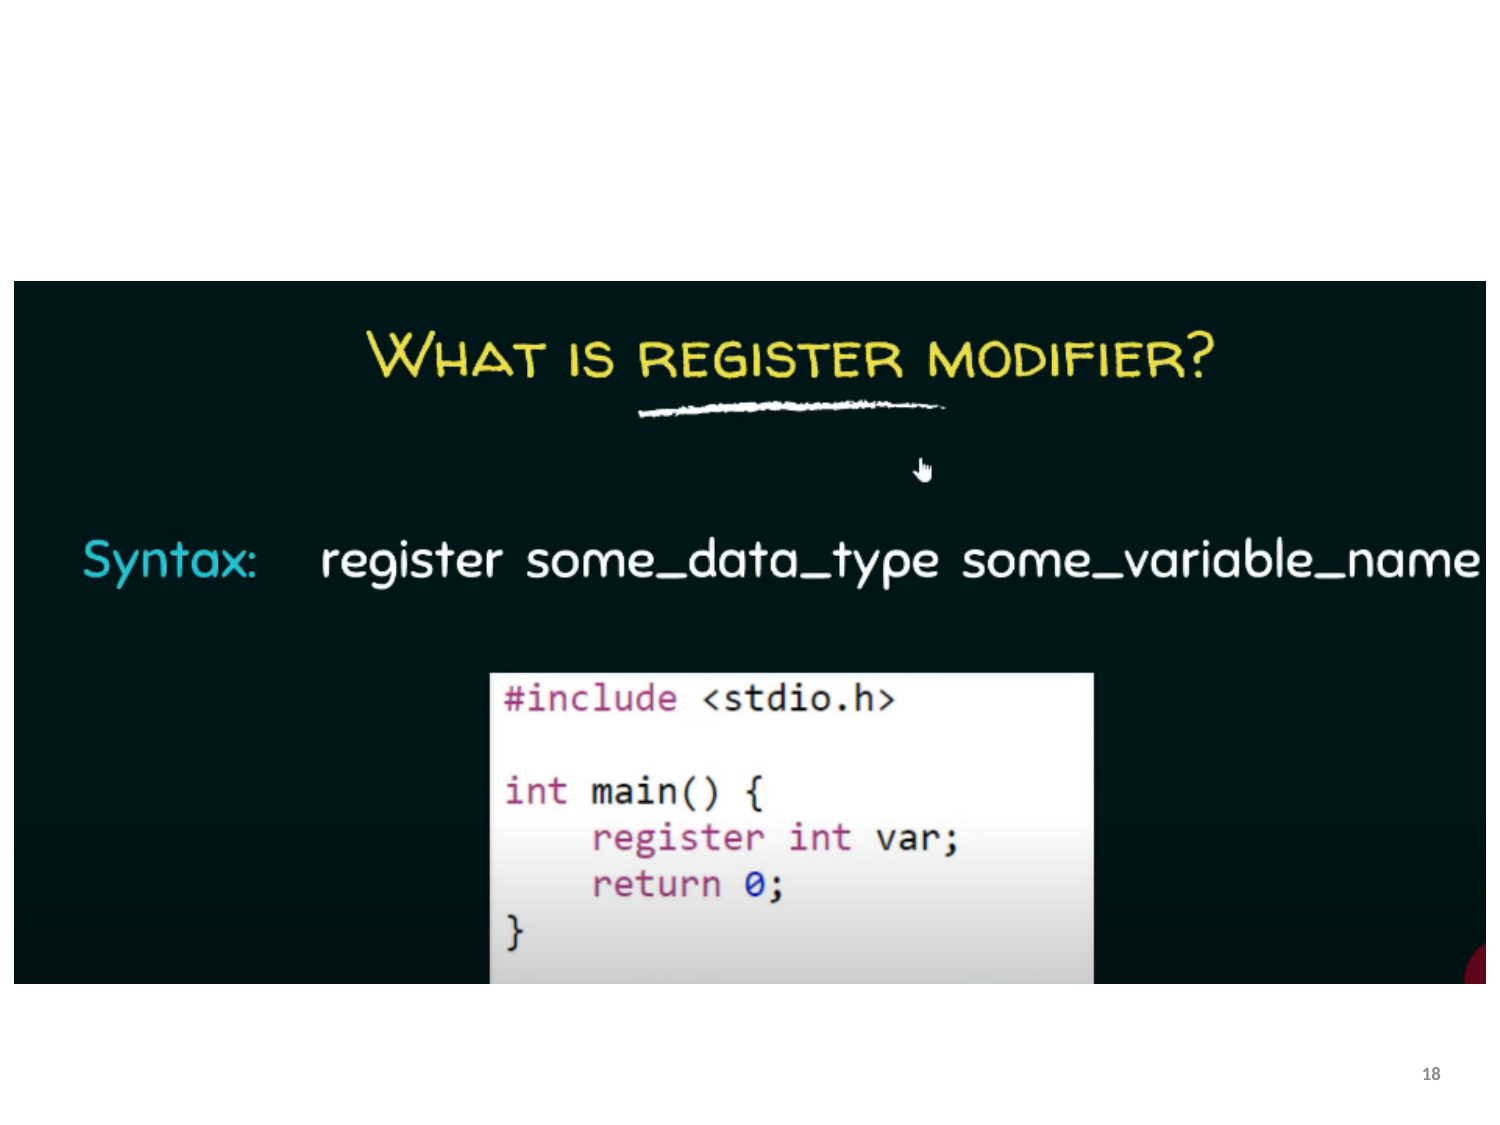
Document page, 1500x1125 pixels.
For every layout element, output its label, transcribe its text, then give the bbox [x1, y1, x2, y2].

slide_number 18 [1396, 1042, 1456, 1103]
picture [14, 281, 1486, 984]
